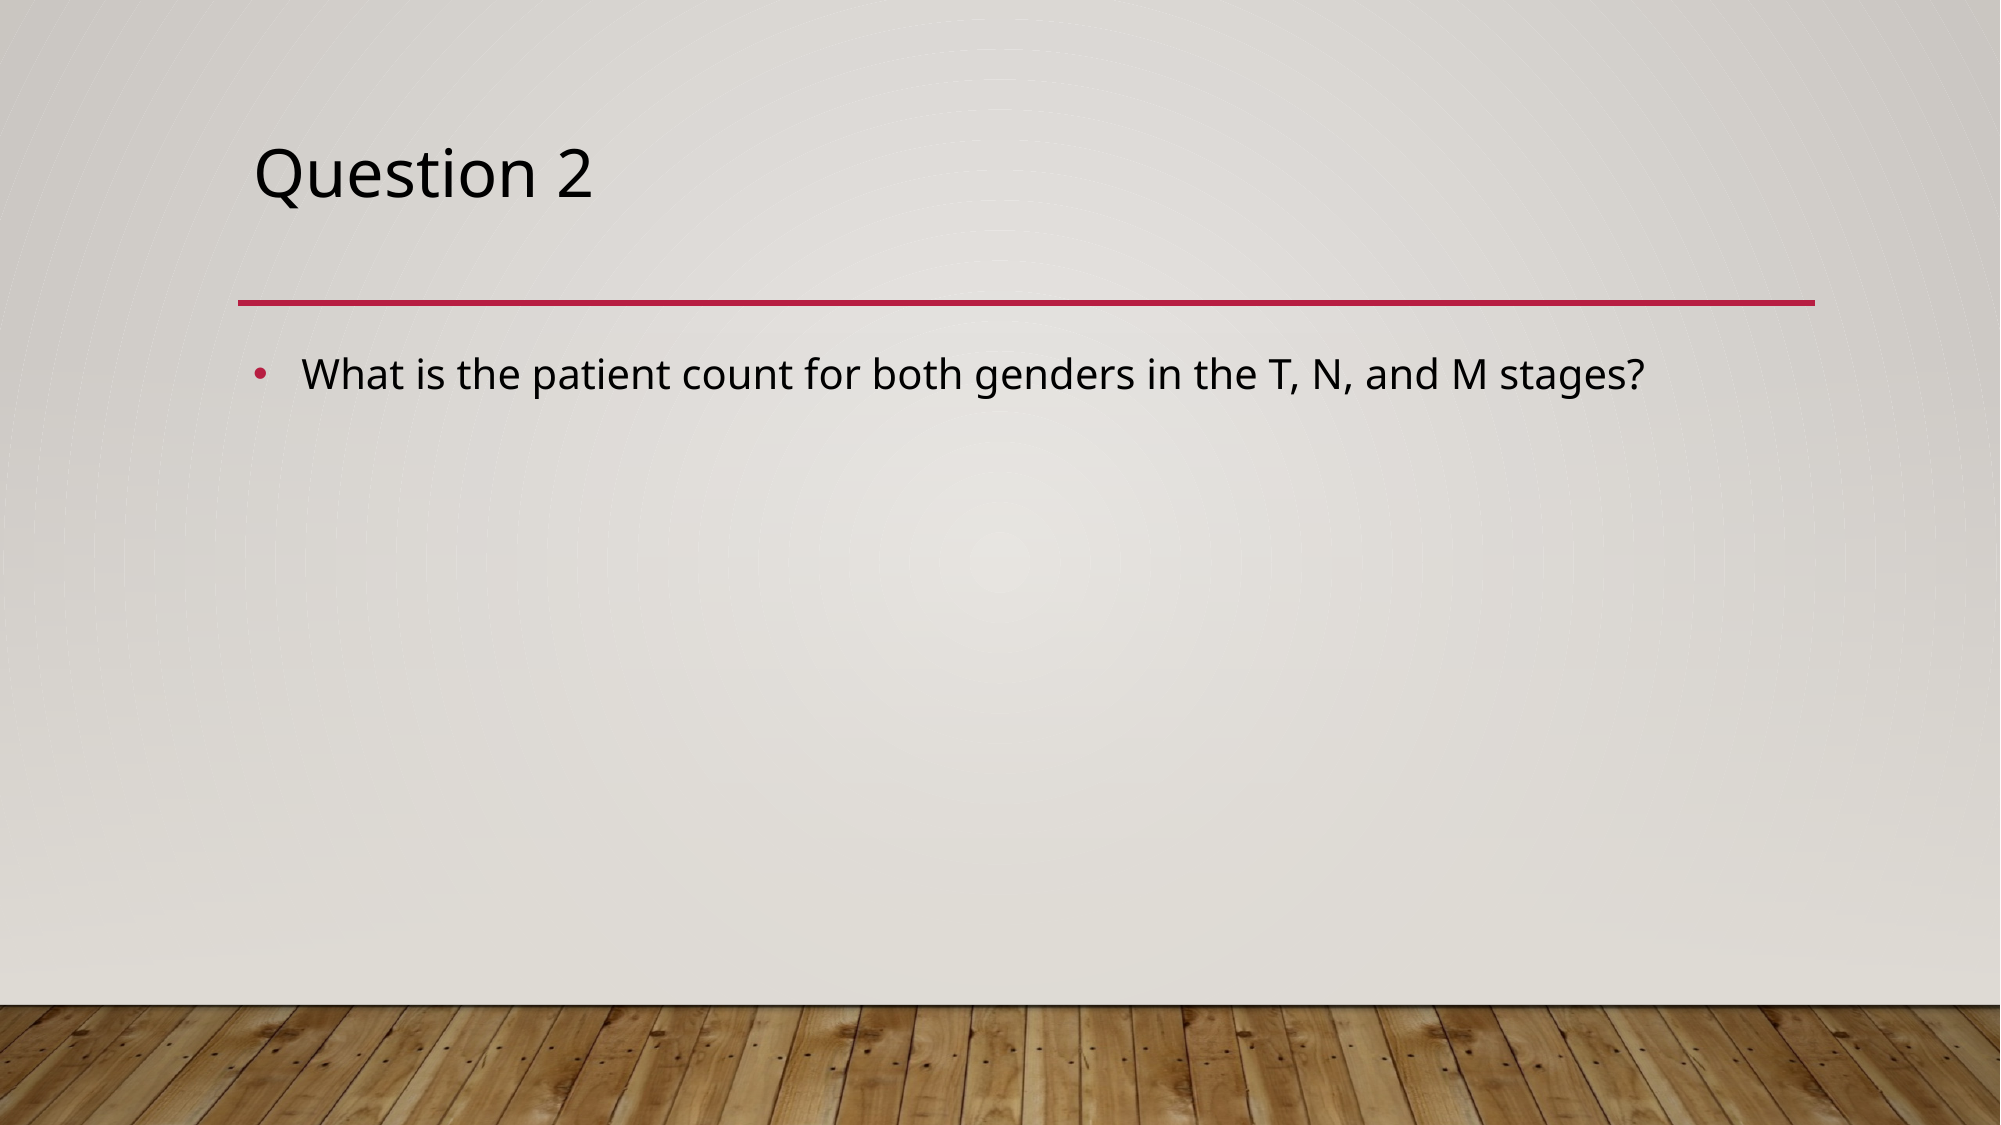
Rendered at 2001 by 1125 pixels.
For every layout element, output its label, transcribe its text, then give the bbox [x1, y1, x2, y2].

title Question 2 [238, 131, 1814, 305]
list What is the patient count for both genders in the T, N, and M stages? [238, 330, 1814, 897]
picture [0, 1005, 2000, 1125]
